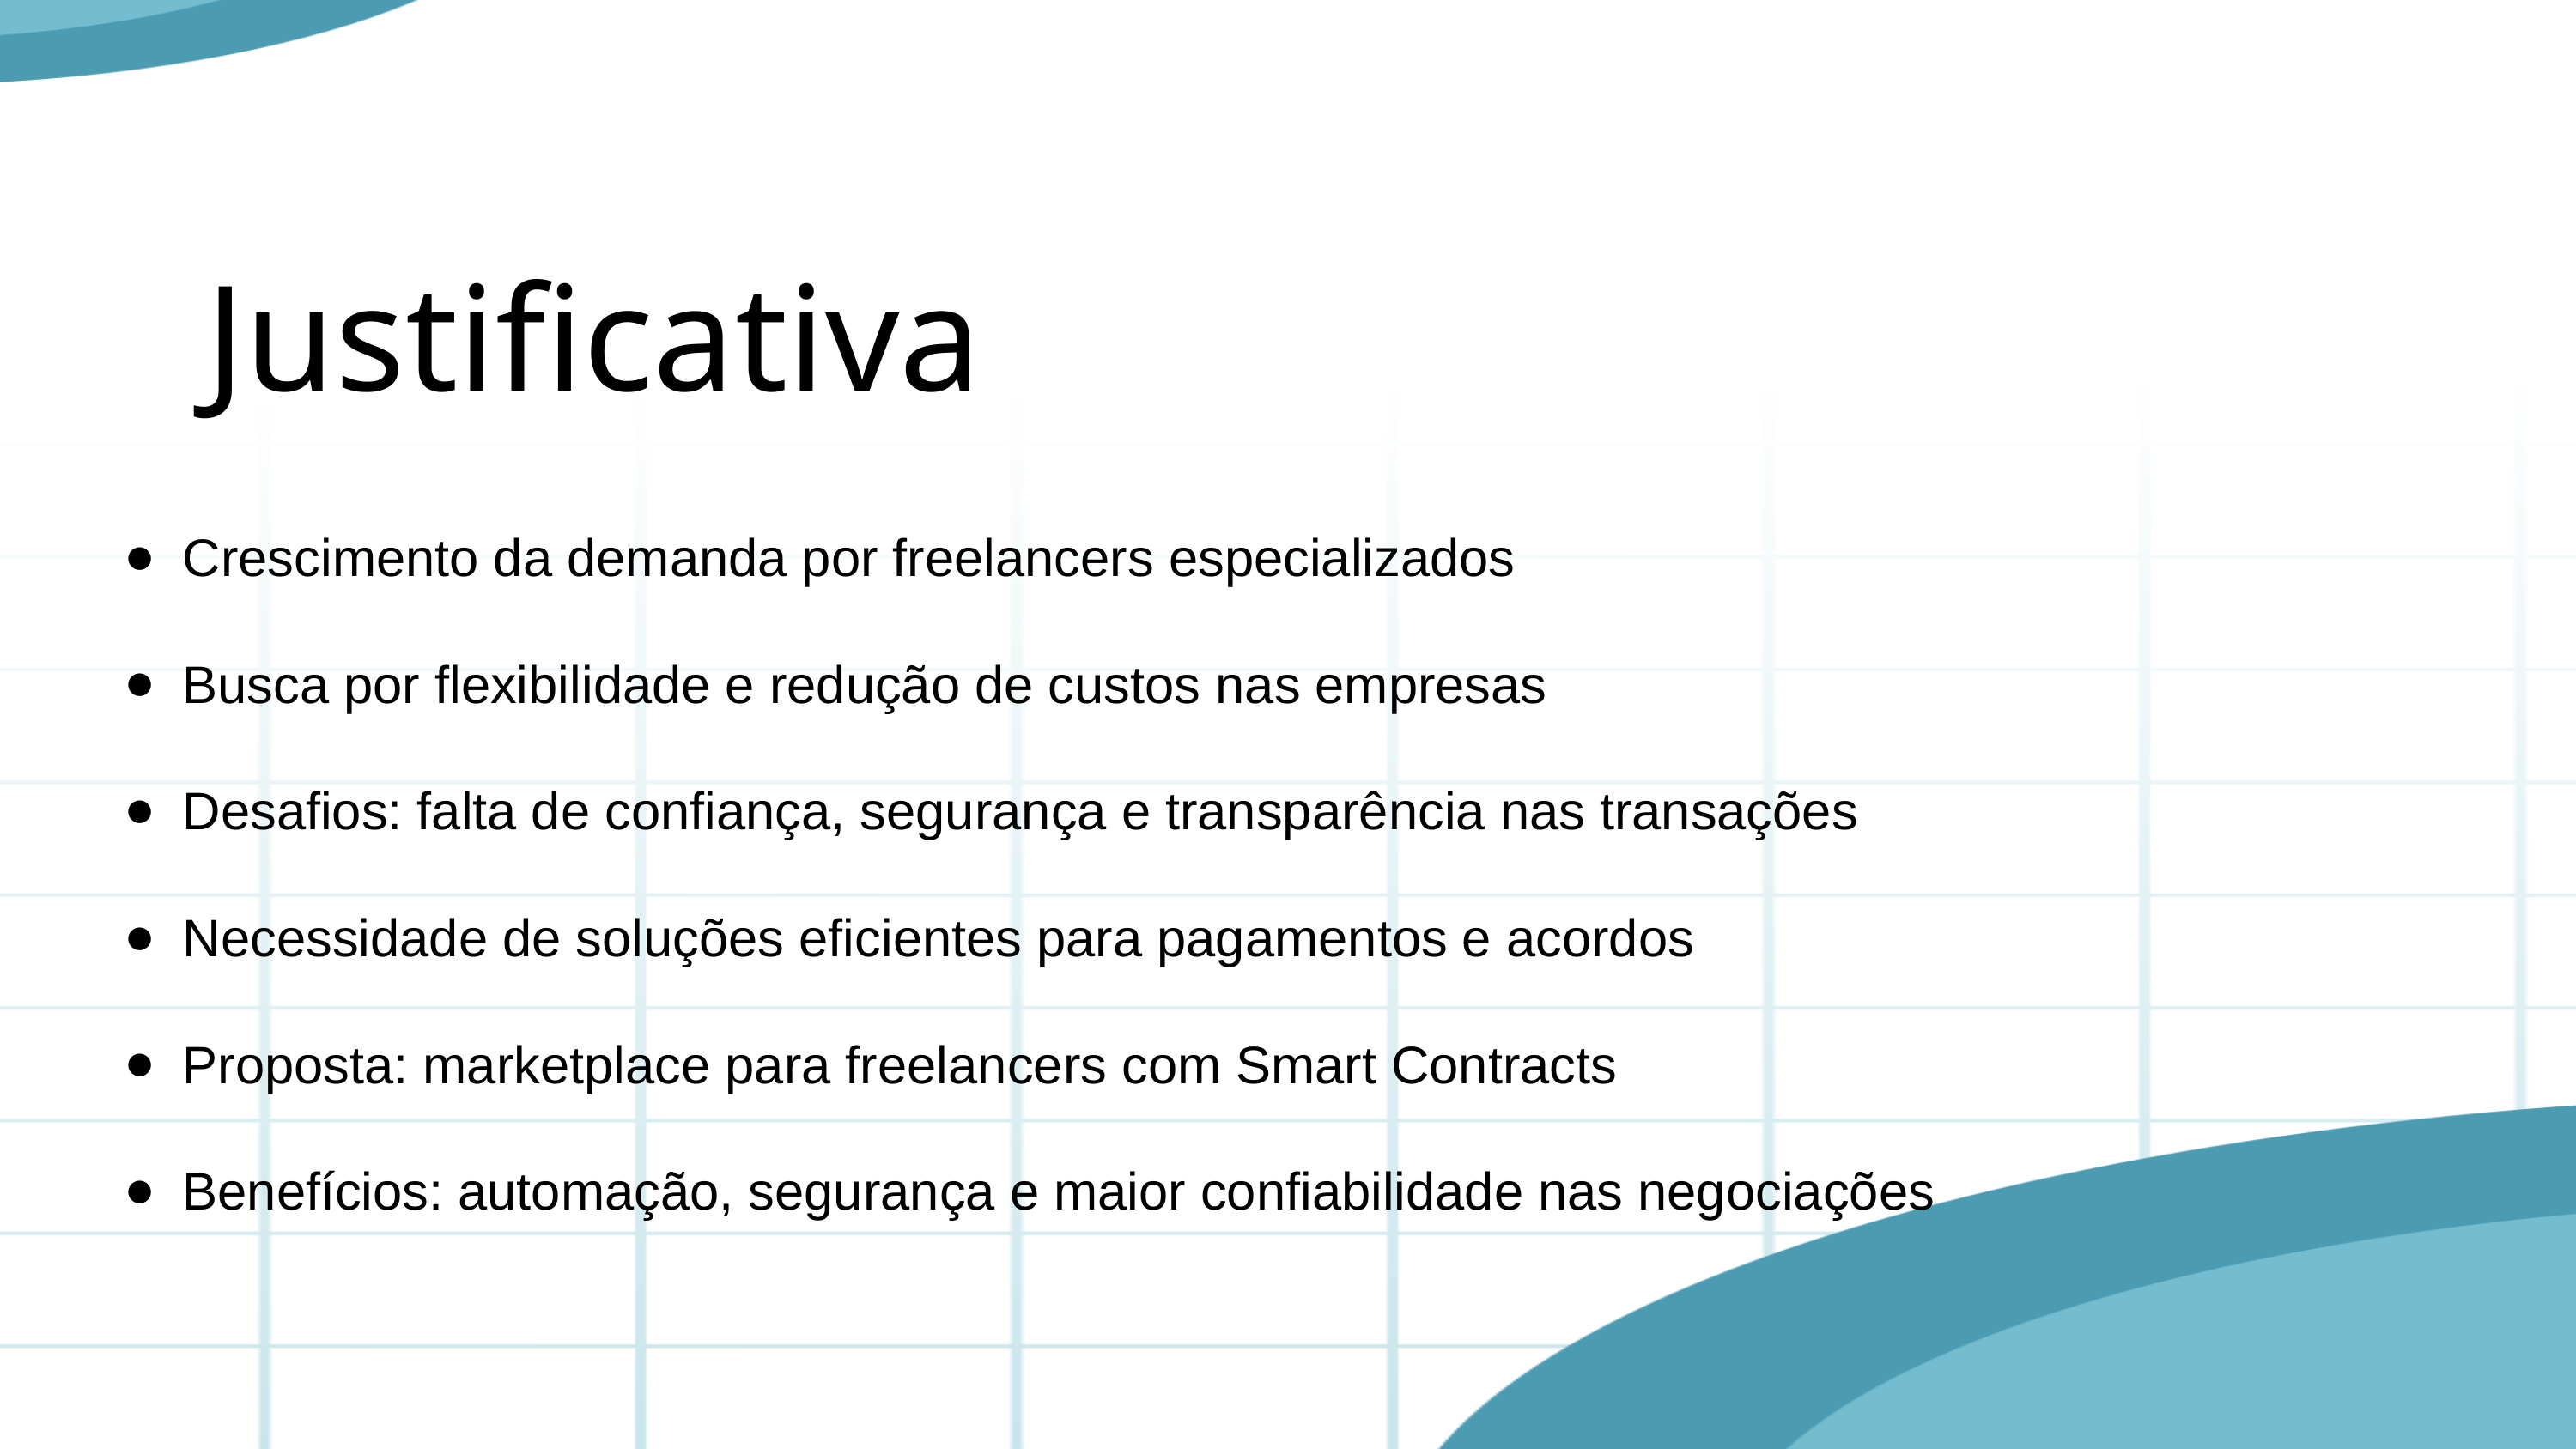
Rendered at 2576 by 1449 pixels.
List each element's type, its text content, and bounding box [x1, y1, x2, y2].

text_box Justificativa [205, 234, 2094, 421]
text_box [0, 0, 2576, 1449]
text_box Crescimento da demanda por freelancers especializados Busca por flexibilidade e redução de custos nas empresas Desafios: falta de confiança, segurança e transparência nas transações Necessidade de soluções eficientes para pagamentos e acordos Proposta: marketplace para freelancers com Smart Contracts Benefícios: automação, segurança e maior confiabilidade nas negociações [118, 460, 2365, 1352]
text_box [153, 435, 2400, 595]
